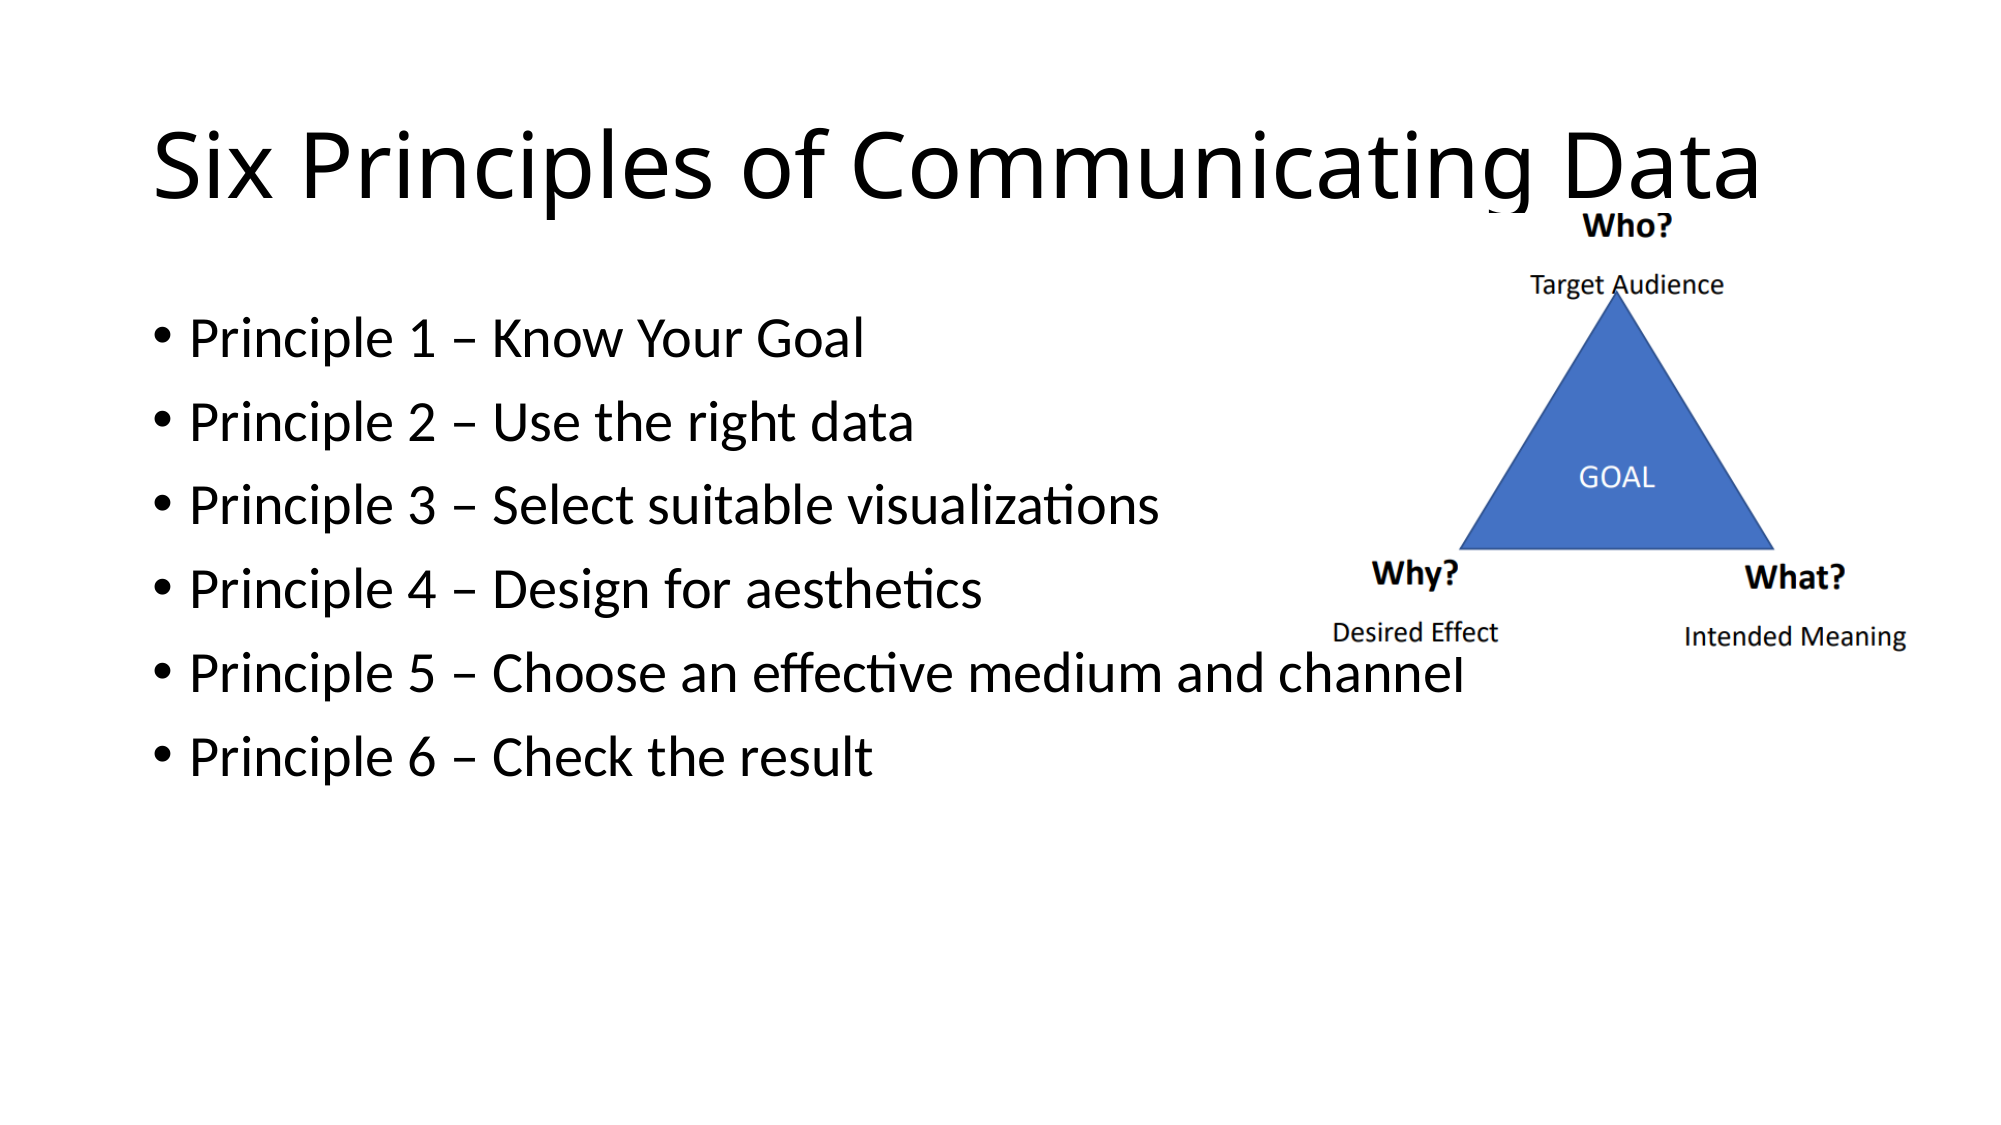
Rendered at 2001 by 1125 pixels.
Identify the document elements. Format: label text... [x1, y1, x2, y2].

title Six Principles of Communicating Data [137, 59, 1863, 278]
list Principle 1 – Know Your Goal Principle 2 – Use the right data Principle 3 – Select suitable visualizations Principle 4 – Design for aesthetics Principle 5 – Choose an effective medium and channel Principle 6 – Check the result [137, 299, 1863, 1014]
picture [1312, 213, 1915, 657]
